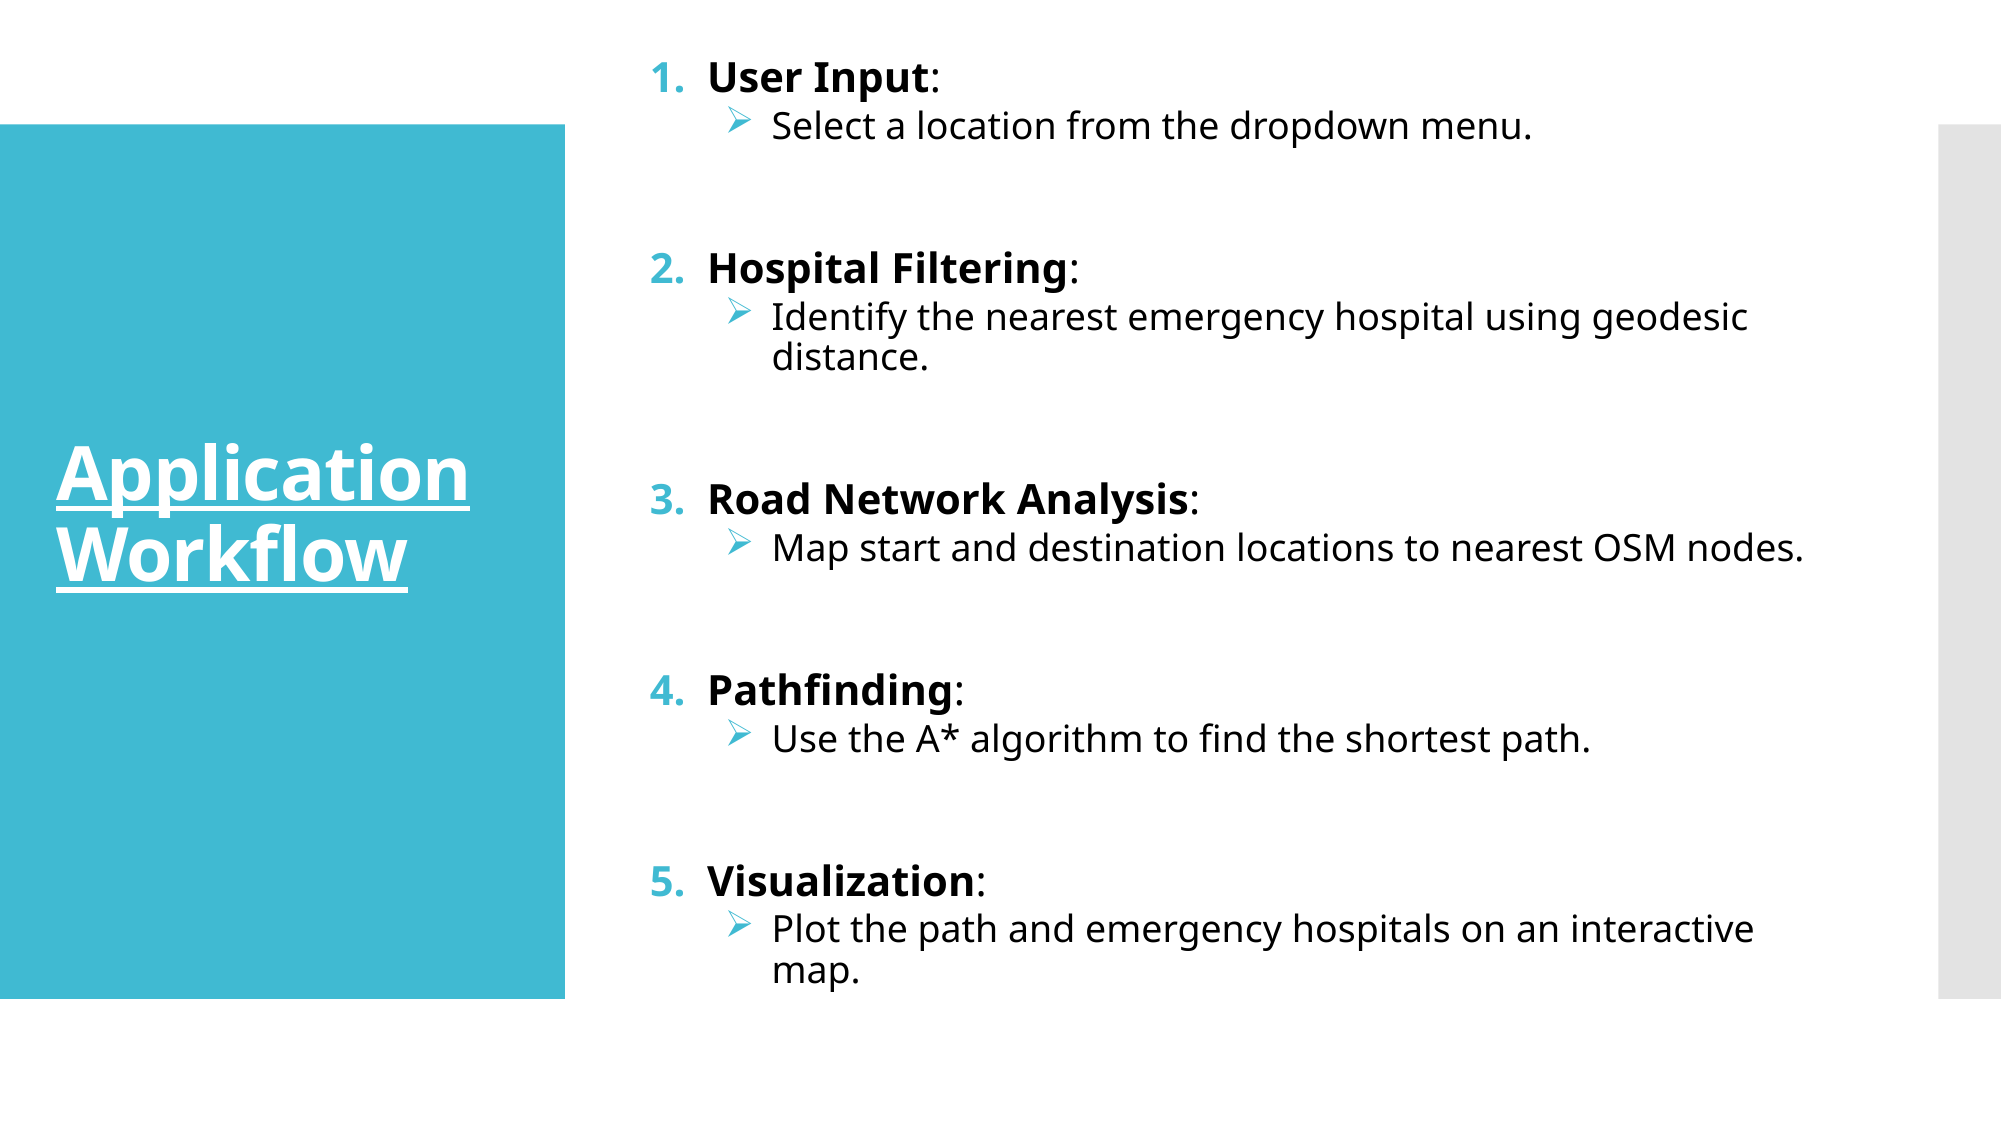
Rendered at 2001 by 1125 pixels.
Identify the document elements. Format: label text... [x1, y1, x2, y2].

title Application Workflow [41, 184, 525, 940]
list User Input: Select a location from the dropdown menu. Hospital Filtering: Identify the nearest emergency hospital using geodesic distance. Road Network Analysis: Map start and destination locations to nearest OSM nodes. Pathfinding: Use the A* algorithm to find the shortest path. Visualization: Plot the path and emergency hospitals on an interactive map. [634, 141, 1835, 982]
